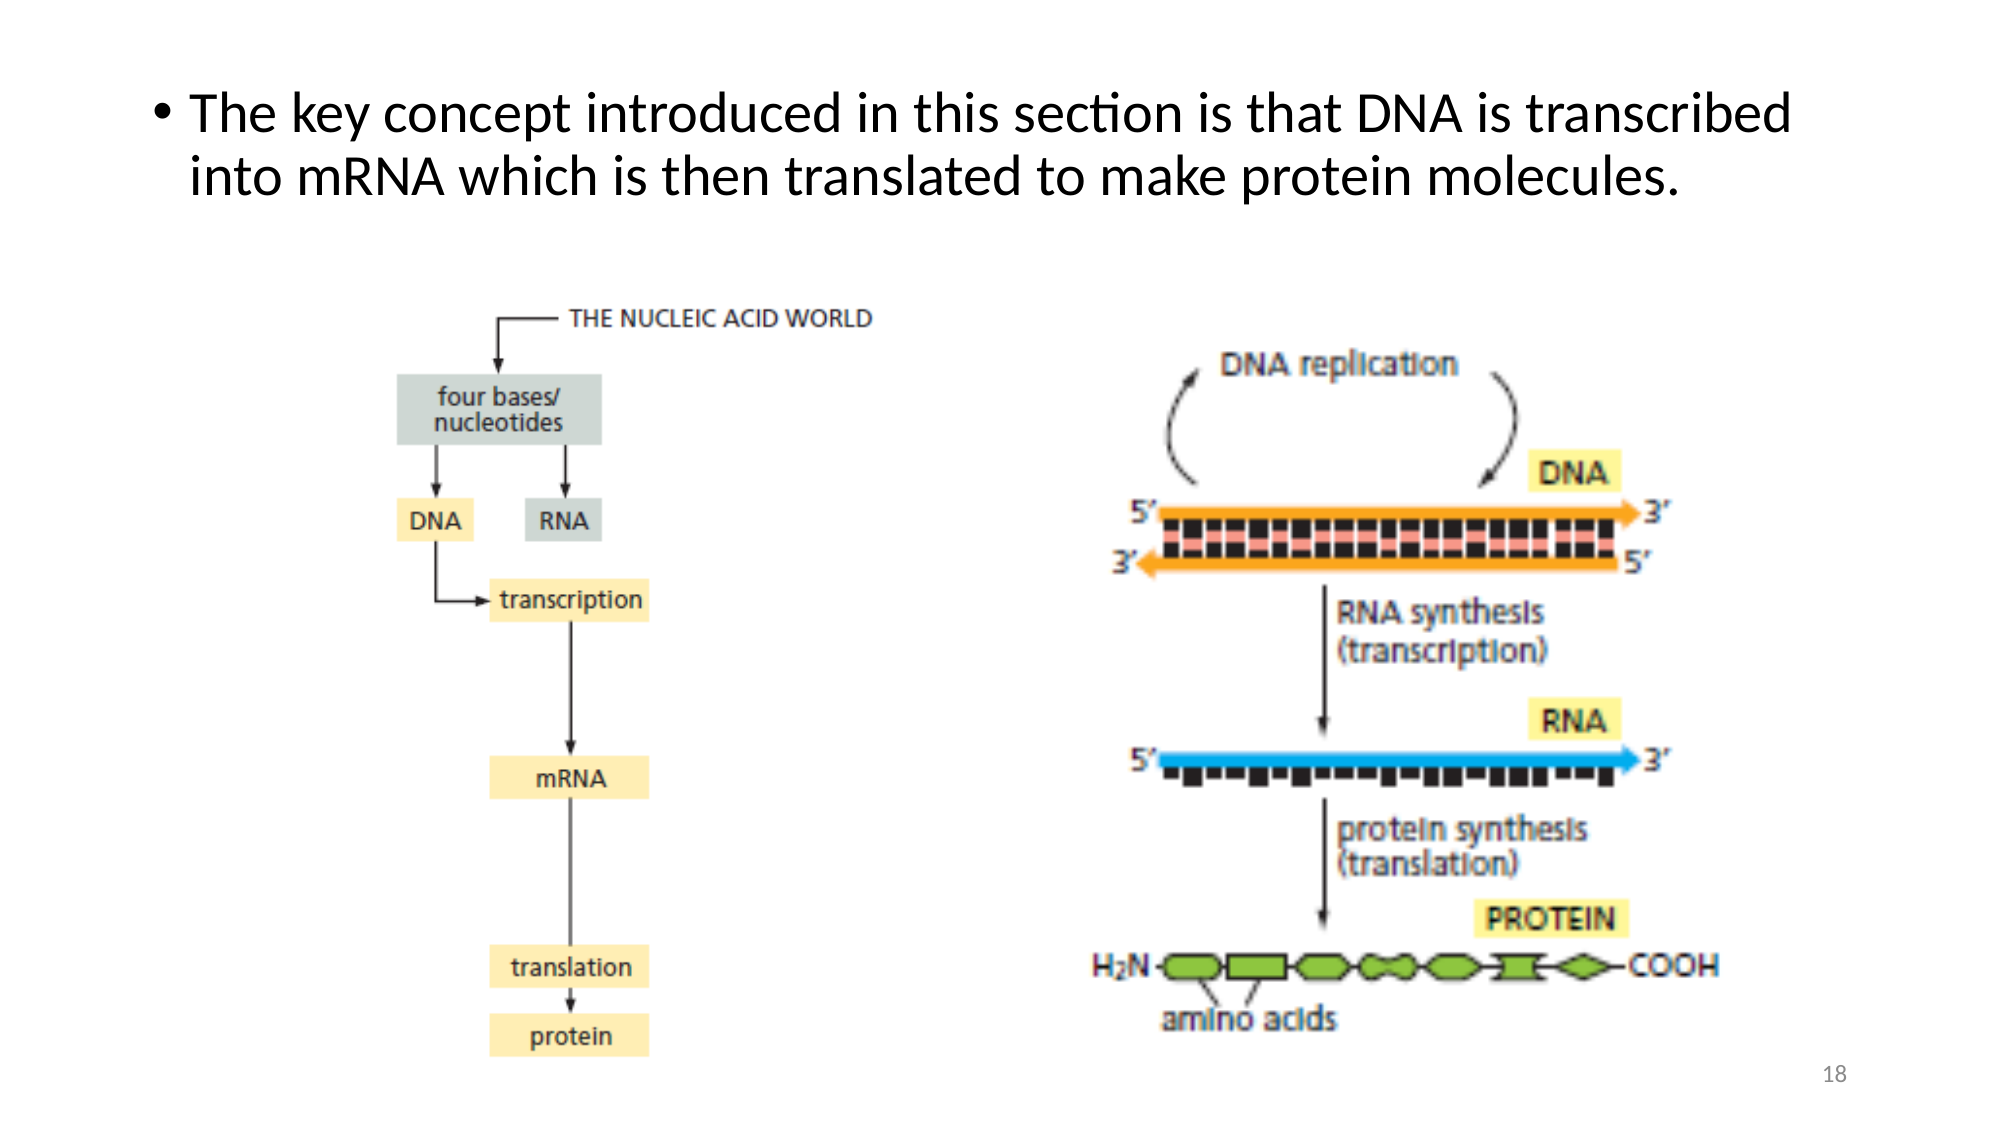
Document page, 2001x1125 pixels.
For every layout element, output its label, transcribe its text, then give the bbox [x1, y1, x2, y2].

list The key concept introduced in this section is that DNA is transcribed into mRNA which is then translated to make protein molecules. [137, 75, 1857, 1014]
picture [1068, 319, 1747, 1067]
slide_number 18 [1412, 1042, 1863, 1103]
picture [360, 294, 894, 1067]
